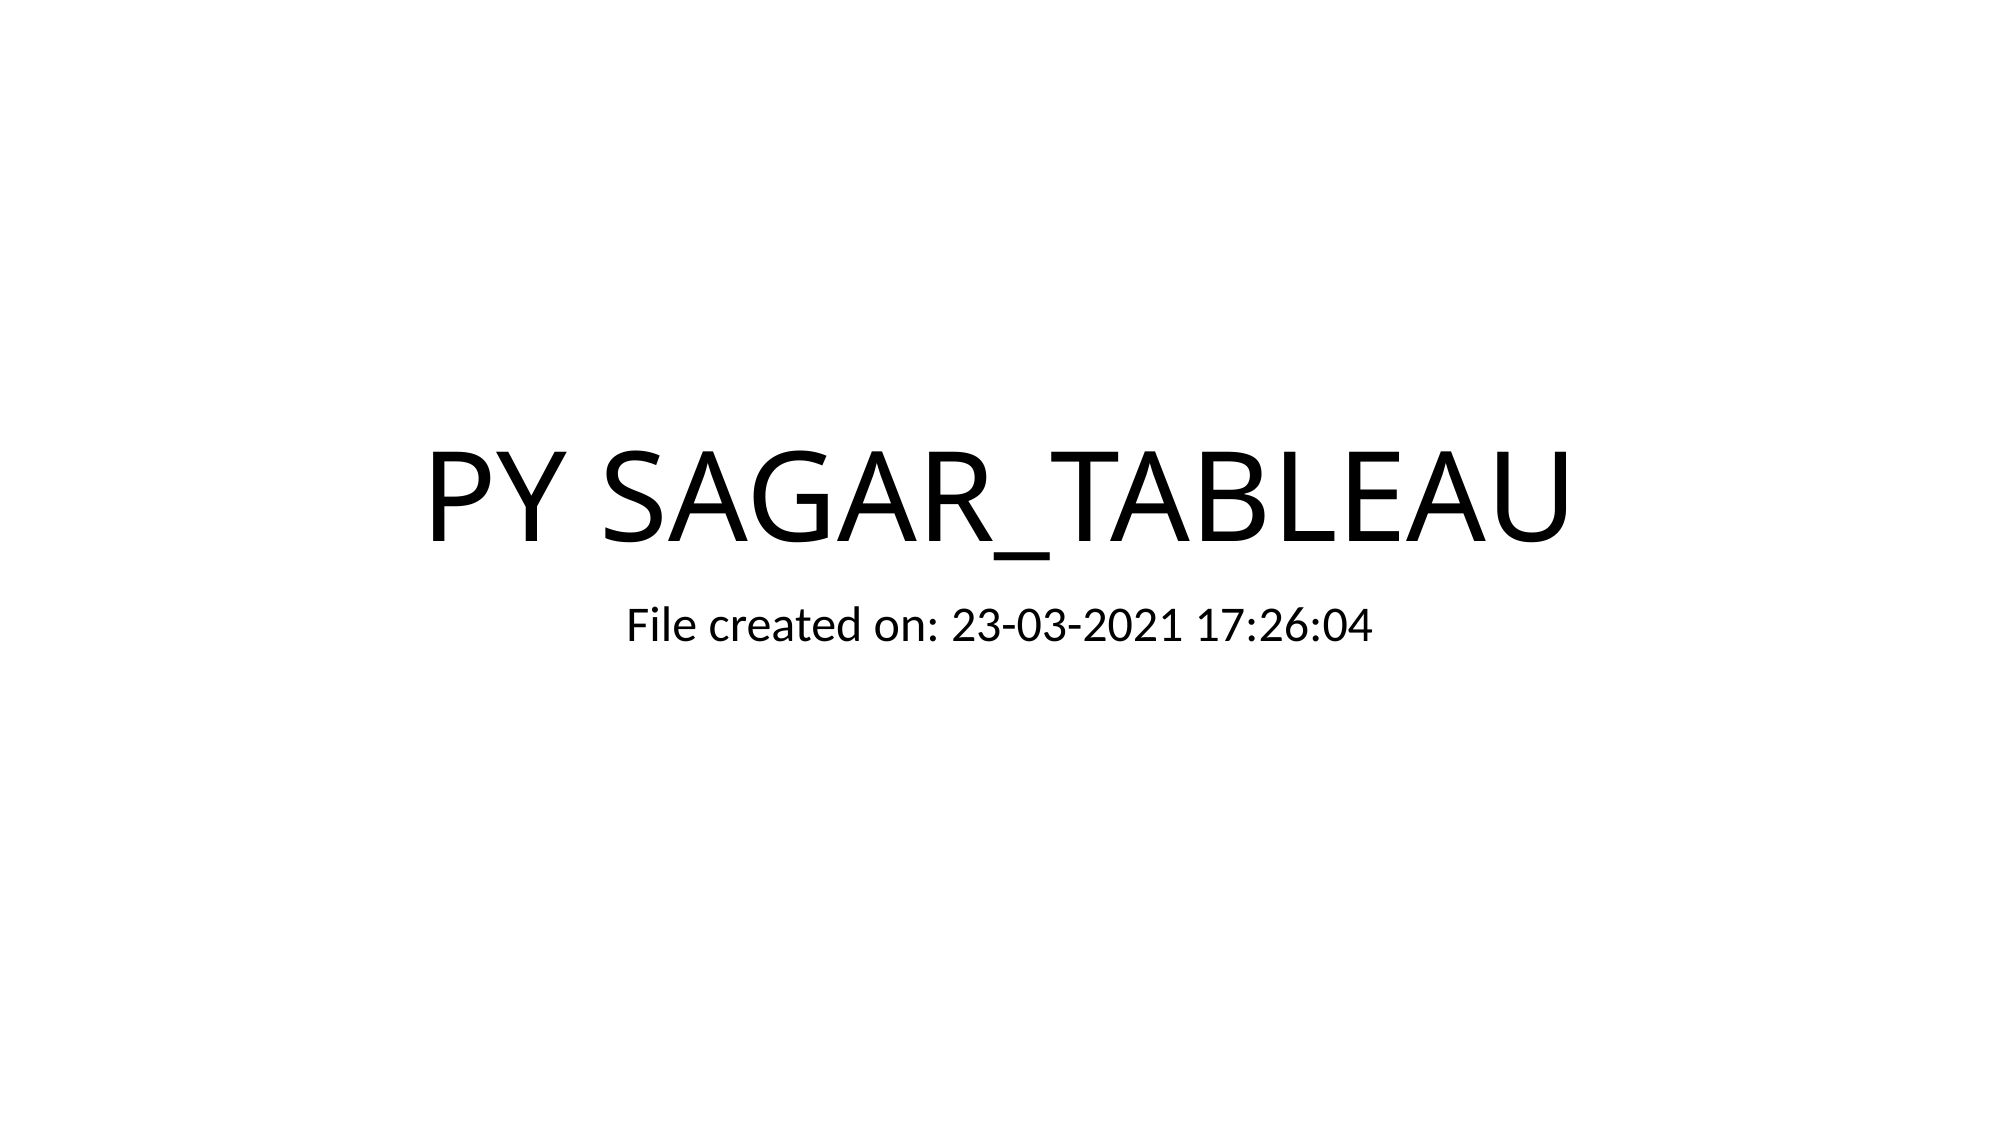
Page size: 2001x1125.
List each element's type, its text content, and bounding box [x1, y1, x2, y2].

text_box PY SAGAR_TABLEAU [249, 184, 1750, 576]
text_box File created on: 23-03-2021 17:26:04 [249, 590, 1750, 863]
